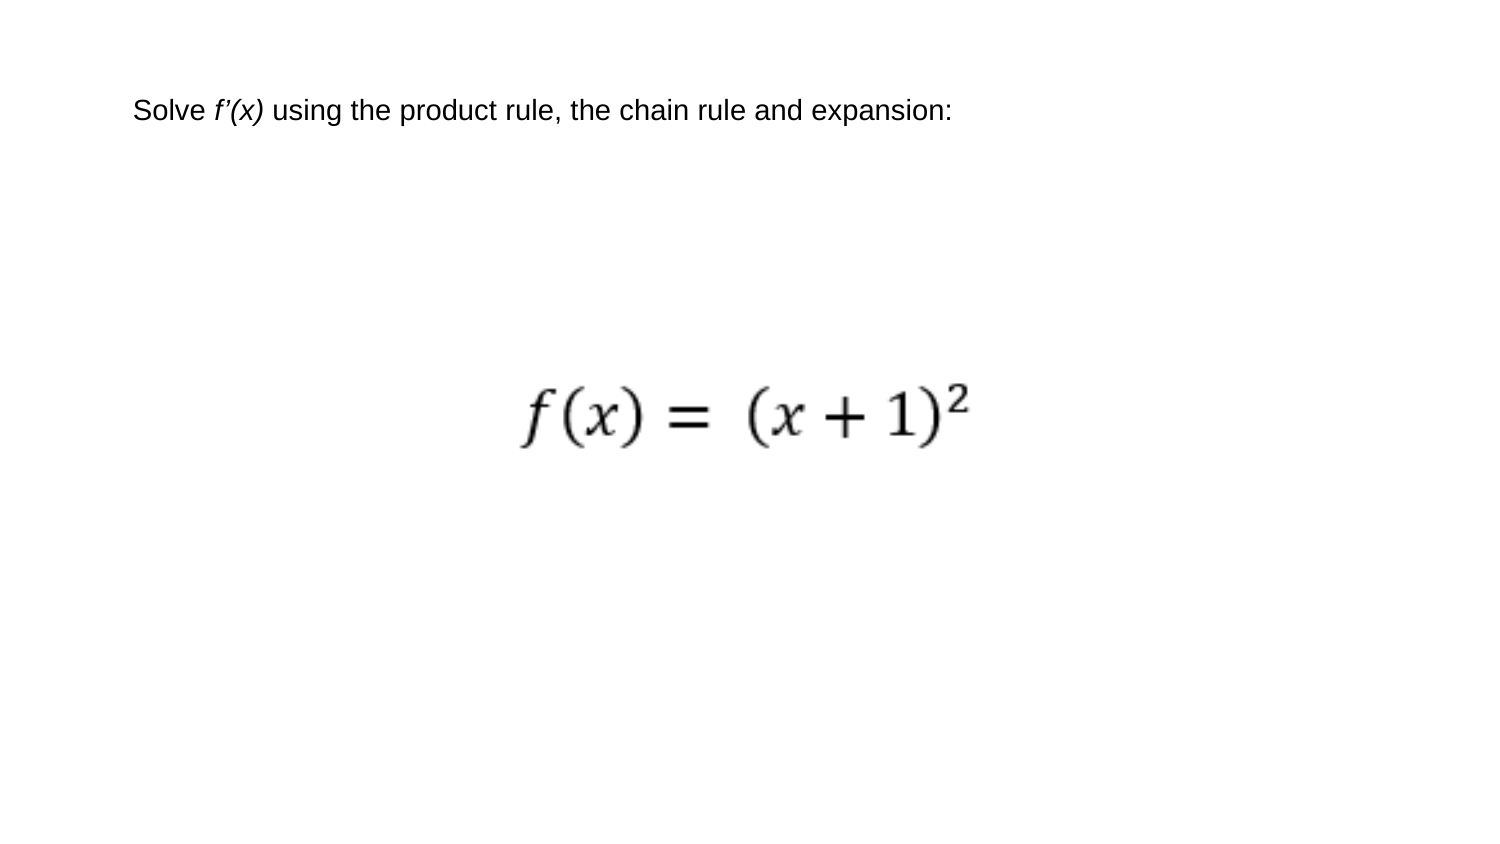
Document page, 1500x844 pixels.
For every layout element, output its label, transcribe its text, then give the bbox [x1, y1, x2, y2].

text_box Solve f’(x) using the product rule, the chain rule and expansion: [117, 6, 1405, 650]
picture [377, 245, 1068, 549]
